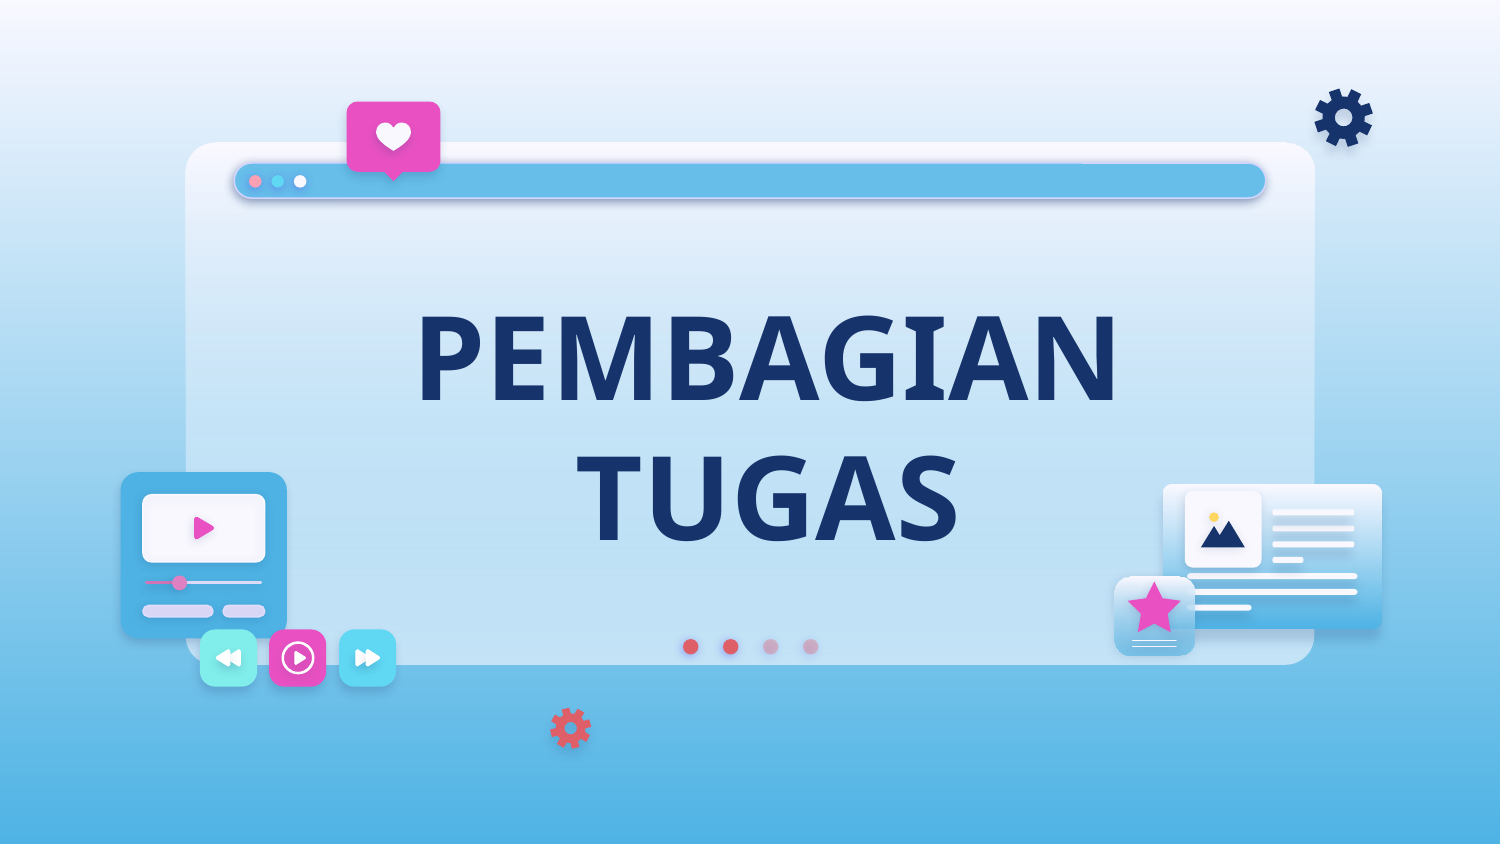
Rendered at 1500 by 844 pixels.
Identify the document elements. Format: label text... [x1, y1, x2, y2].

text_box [120, 471, 288, 639]
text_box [199, 629, 397, 687]
title PEMBAGIAN TUGAS [338, 281, 544, 567]
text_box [1162, 483, 1383, 630]
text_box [1114, 576, 1195, 657]
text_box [346, 101, 441, 182]
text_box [549, 88, 1374, 749]
